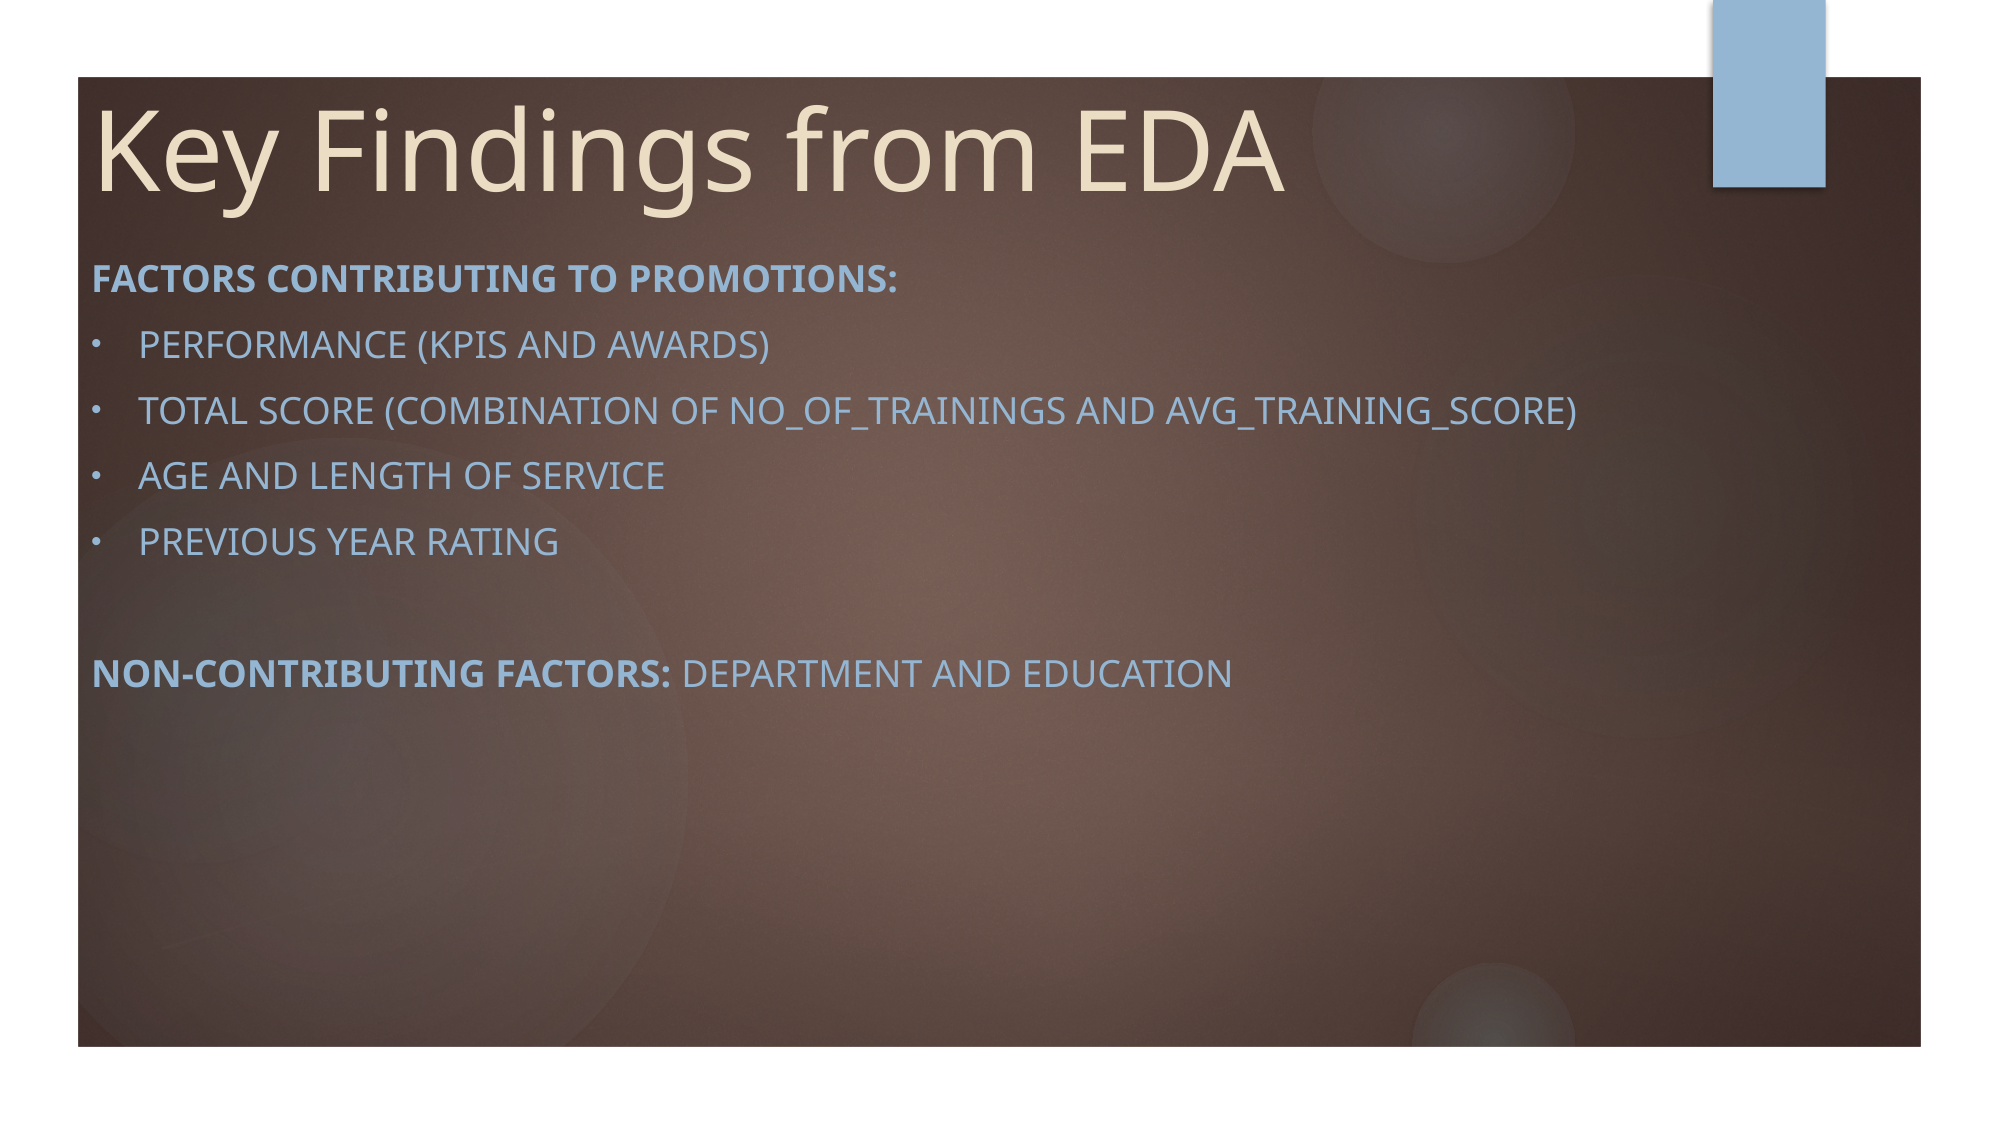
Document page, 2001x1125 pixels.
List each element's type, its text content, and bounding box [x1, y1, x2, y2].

subtitle Factors contributing to promotions: Performance (KPIs and awards) Total Score (combination of no_of_trainings and avg_training_score) Age and Length of Service Previous Year Rating Non-contributing factors: Department and Education [76, 247, 1916, 1045]
title Key Findings from EDA [76, 92, 1524, 222]
